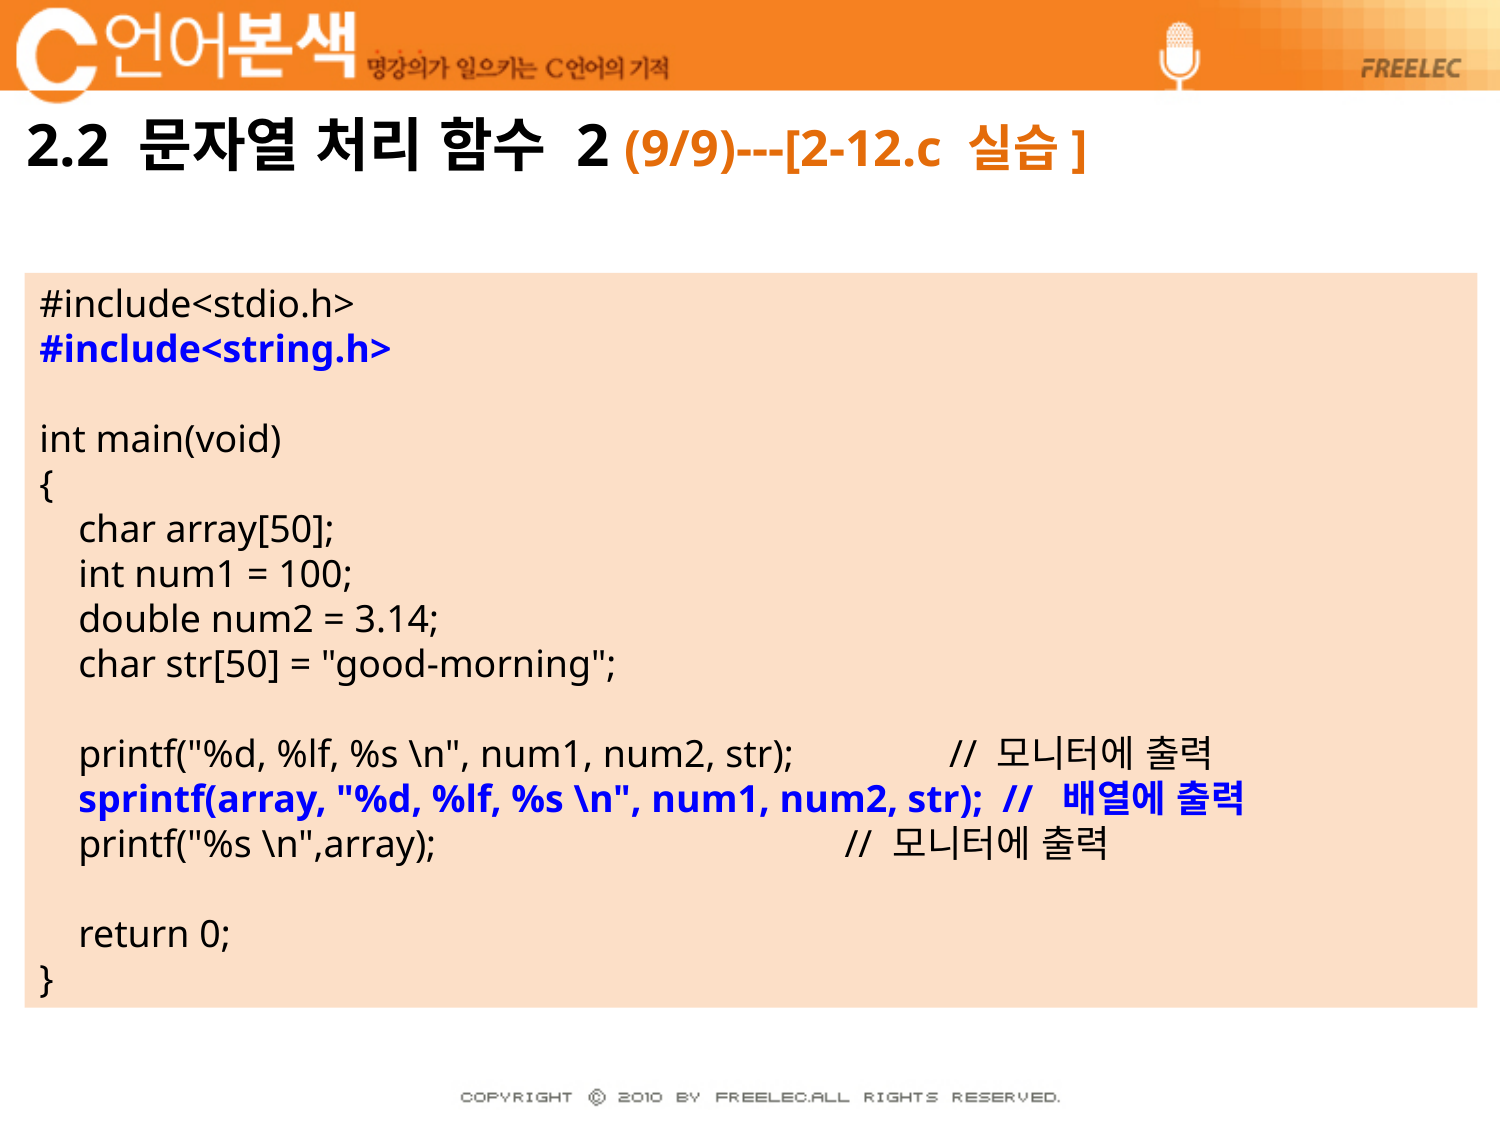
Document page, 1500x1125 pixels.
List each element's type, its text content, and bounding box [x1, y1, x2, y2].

picture [0, 0, 1500, 1125]
title 2.2 문자열 처리 함수 2 (9/9)---[2-12.c 실습] [11, 107, 1500, 178]
text_box #include<stdio.h> #include<string.h> int main(void) { char array[50]; int num1 = 100; double num2 = 3.14; char str[50] = "good-morning"; printf("%d, %lf, %s \n", num1, num2, str); // 모니터에 출력 sprintf(array, "%d, %lf, %s \n", num1, num2, str); // 배열에 출력 printf("%s \n",array); // 모니터에 출력 return 0; } [24, 272, 1478, 1008]
